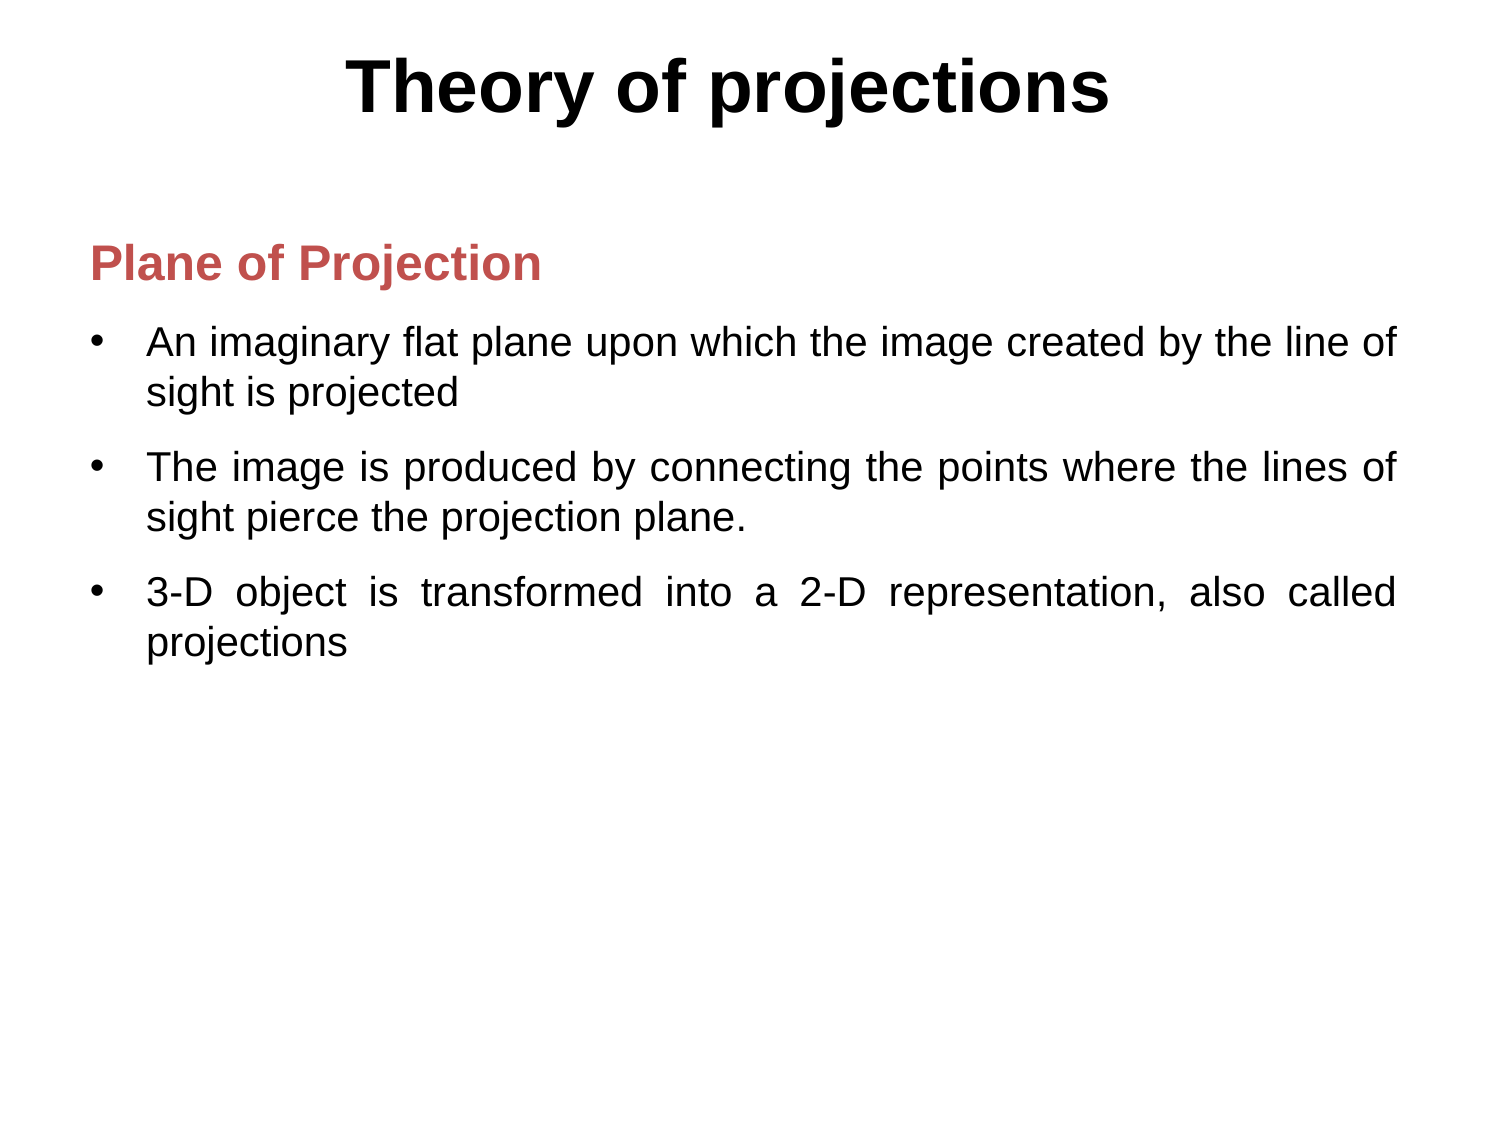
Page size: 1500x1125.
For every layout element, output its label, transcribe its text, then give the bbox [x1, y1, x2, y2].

text_box Plane of Projection An imaginary flat plane upon which the image created by the line of sight is projected The image is produced by connecting the points where the lines of sight pierce the projection plane. 3-D object is transformed into a 2-D representation, also called projections [74, 222, 1413, 673]
text_box Theory of projections [330, 29, 1127, 135]
